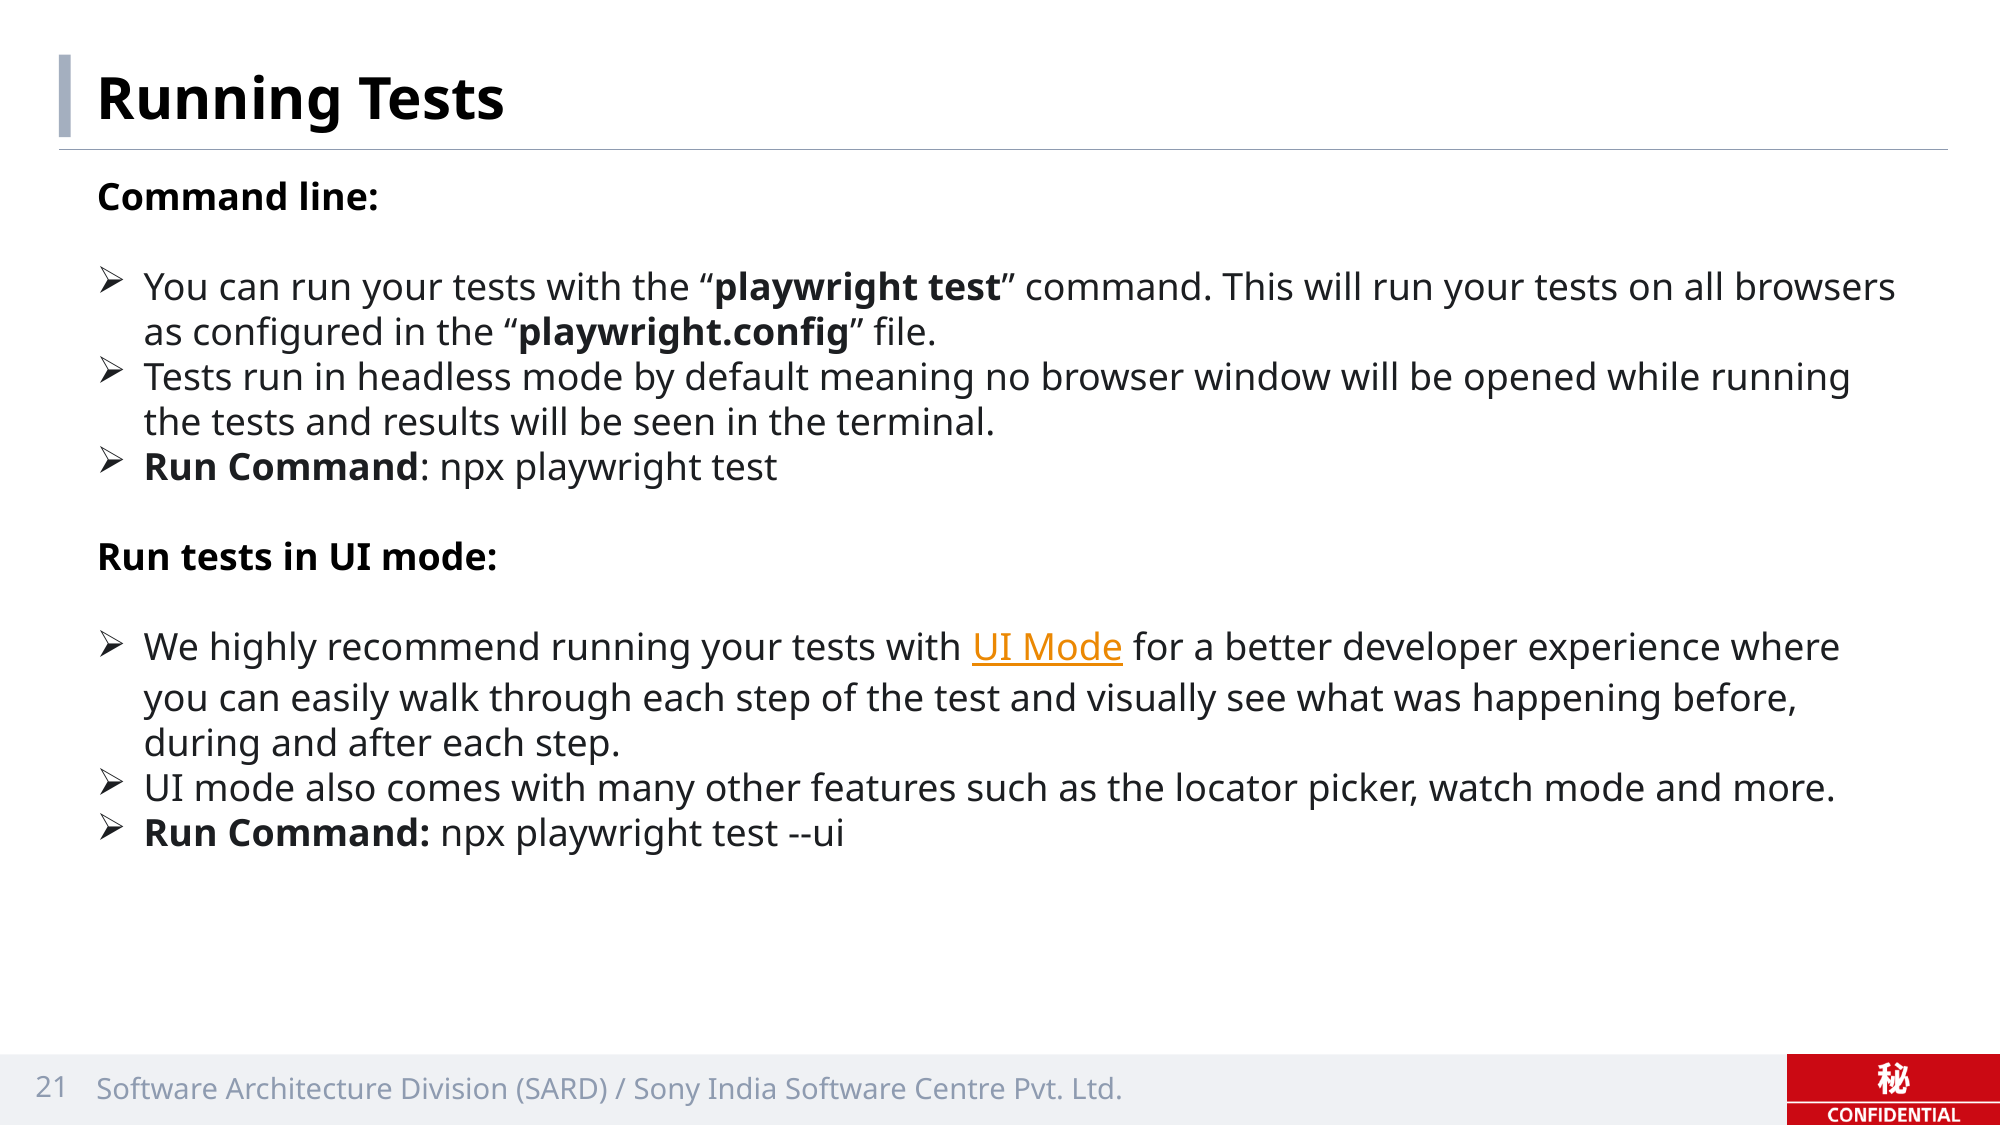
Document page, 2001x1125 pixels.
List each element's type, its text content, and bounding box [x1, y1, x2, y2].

picture [1787, 1054, 2000, 1125]
title Running Tests [96, 54, 1903, 138]
list Command line: You can run your tests with the “playwright test” command. This will run your tests on all browsers as configured in the “playwright.config” file. Tests run in headless mode by default meaning no browser window will be opened while running the tests and results will be seen in the terminal. Run Command: npx playwright test Run tests in UI mode: We highly recommend running your tests with UI Mode for a better developer experience where you can easily walk through each step of the test and visually see what was happening before, during and after each step. UI mode also comes with many other features such as the locator picker, watch mode and more. Run Command: npx playwright test --ui [96, 172, 1904, 1035]
